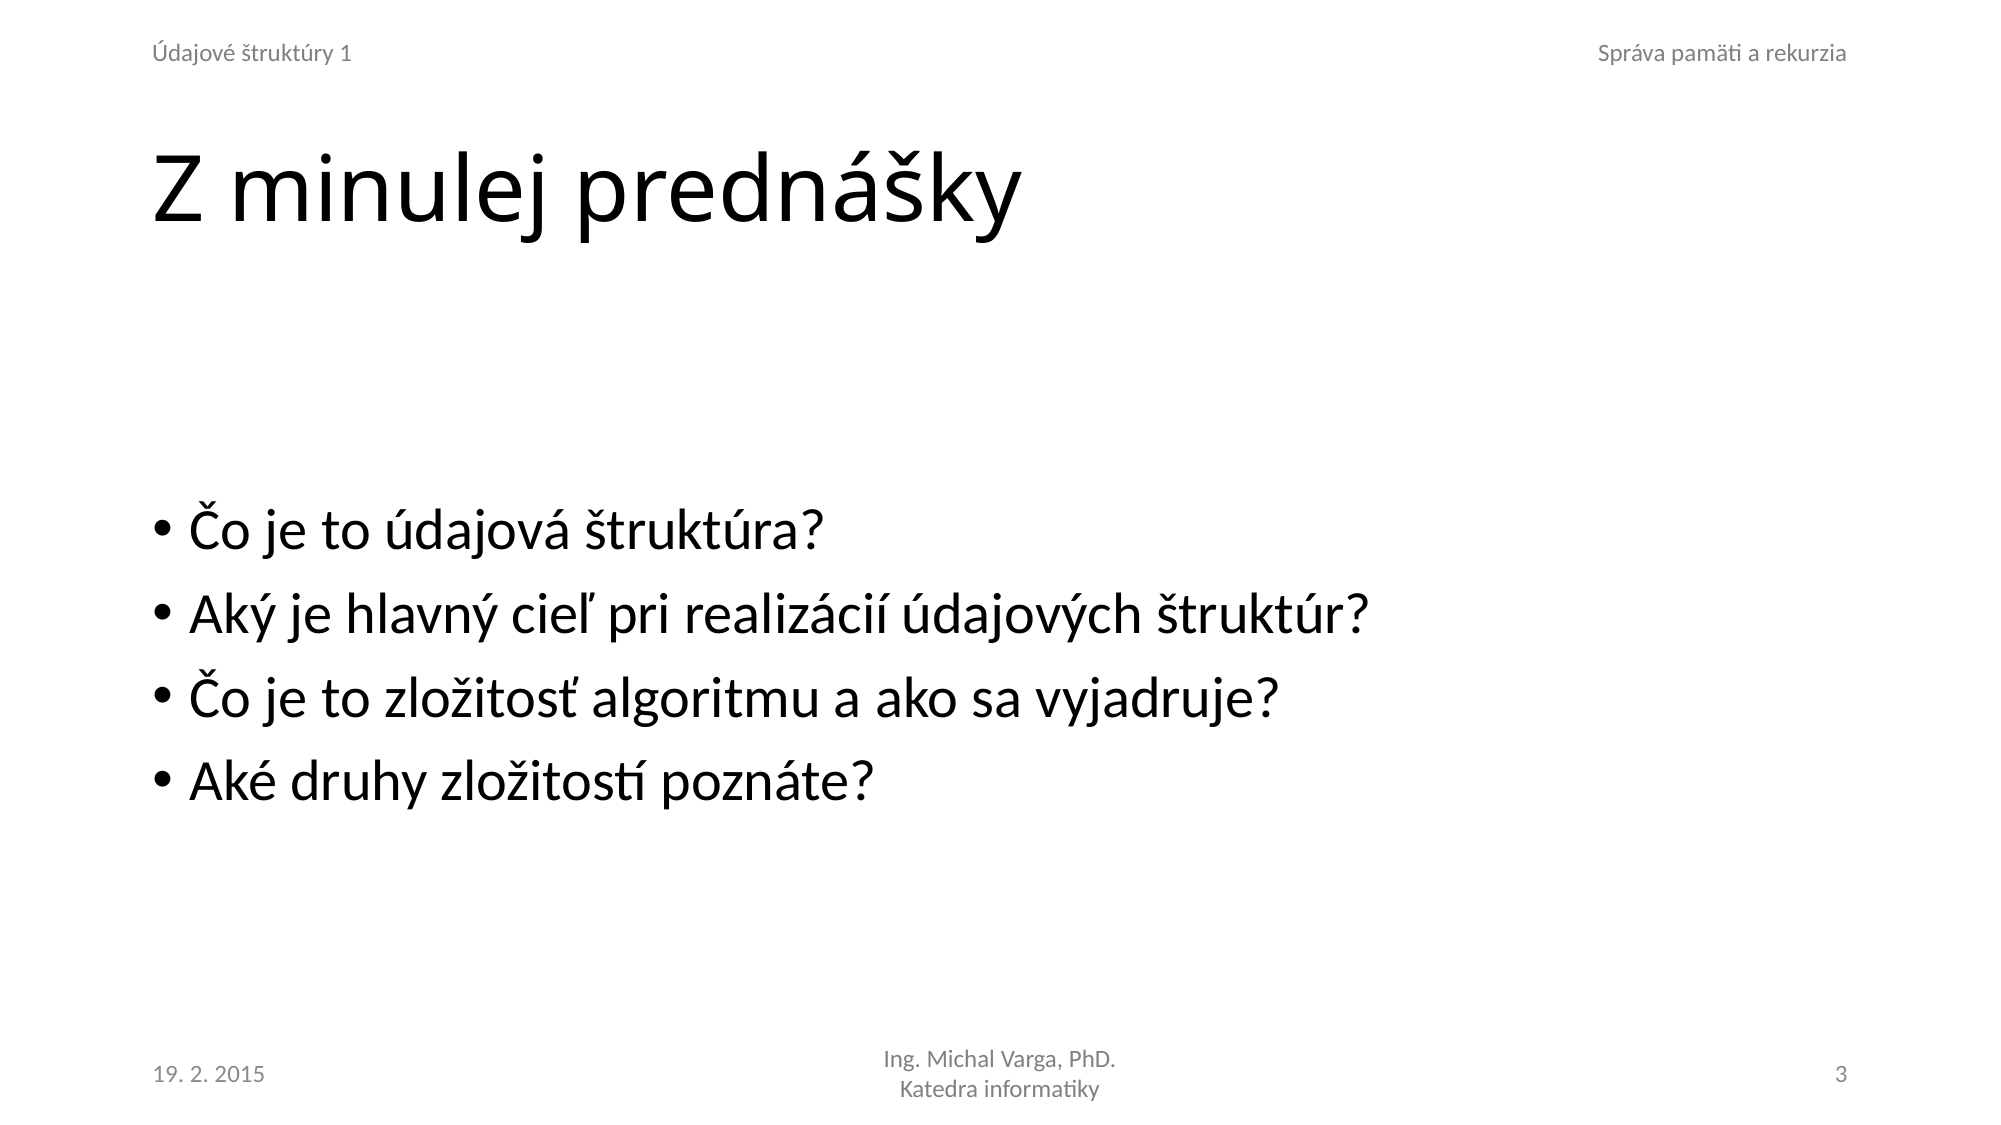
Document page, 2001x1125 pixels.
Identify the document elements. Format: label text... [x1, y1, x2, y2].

title Z minulej prednášky [137, 105, 1863, 278]
list Čo je to údajová štruktúra? Aký je hlavný cieľ pri realizácií údajových štruktúr? Čo je to zložitosť algoritmu a ako sa vyjadruje? Aké druhy zložitostí poznáte? [137, 299, 1863, 1014]
slide_number 3 [1412, 1042, 1863, 1103]
slide_number 19. 2. 2015 [137, 1042, 588, 1103]
